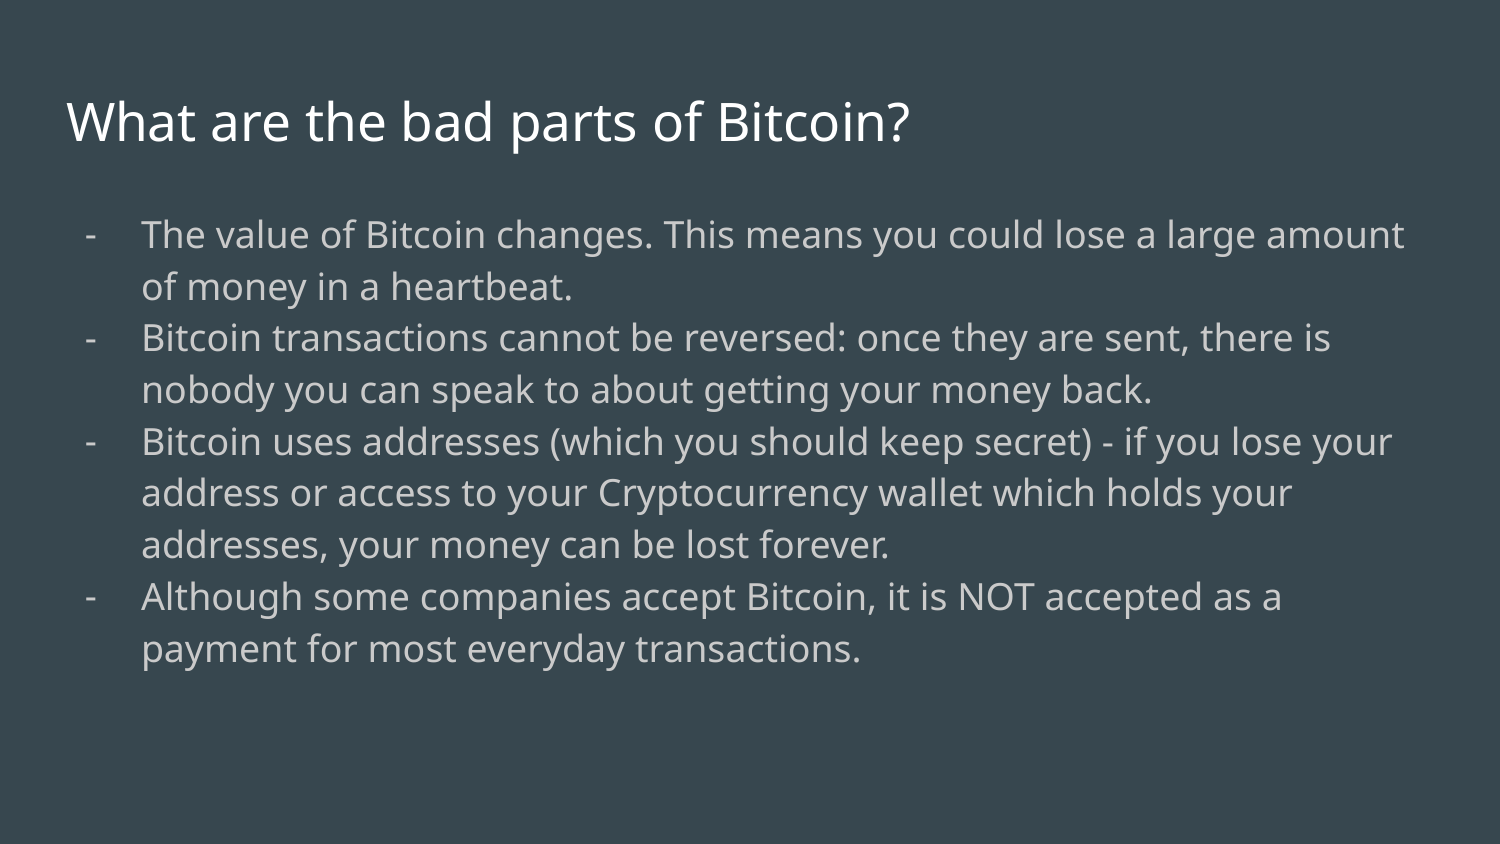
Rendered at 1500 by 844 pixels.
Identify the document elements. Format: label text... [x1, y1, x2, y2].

title What are the bad parts of Bitcoin? [51, 72, 1449, 167]
list The value of Bitcoin changes. This means you could lose a large amount of money in a heartbeat. Bitcoin transactions cannot be reversed: once they are sent, there is nobody you can speak to about getting your money back. Bitcoin uses addresses (which you should keep secret) - if you lose your address or access to your Cryptocurrency wallet which holds your addresses, your money can be lost forever. Although some companies accept Bitcoin, it is NOT accepted as a payment for most everyday transactions. [51, 189, 1449, 750]
